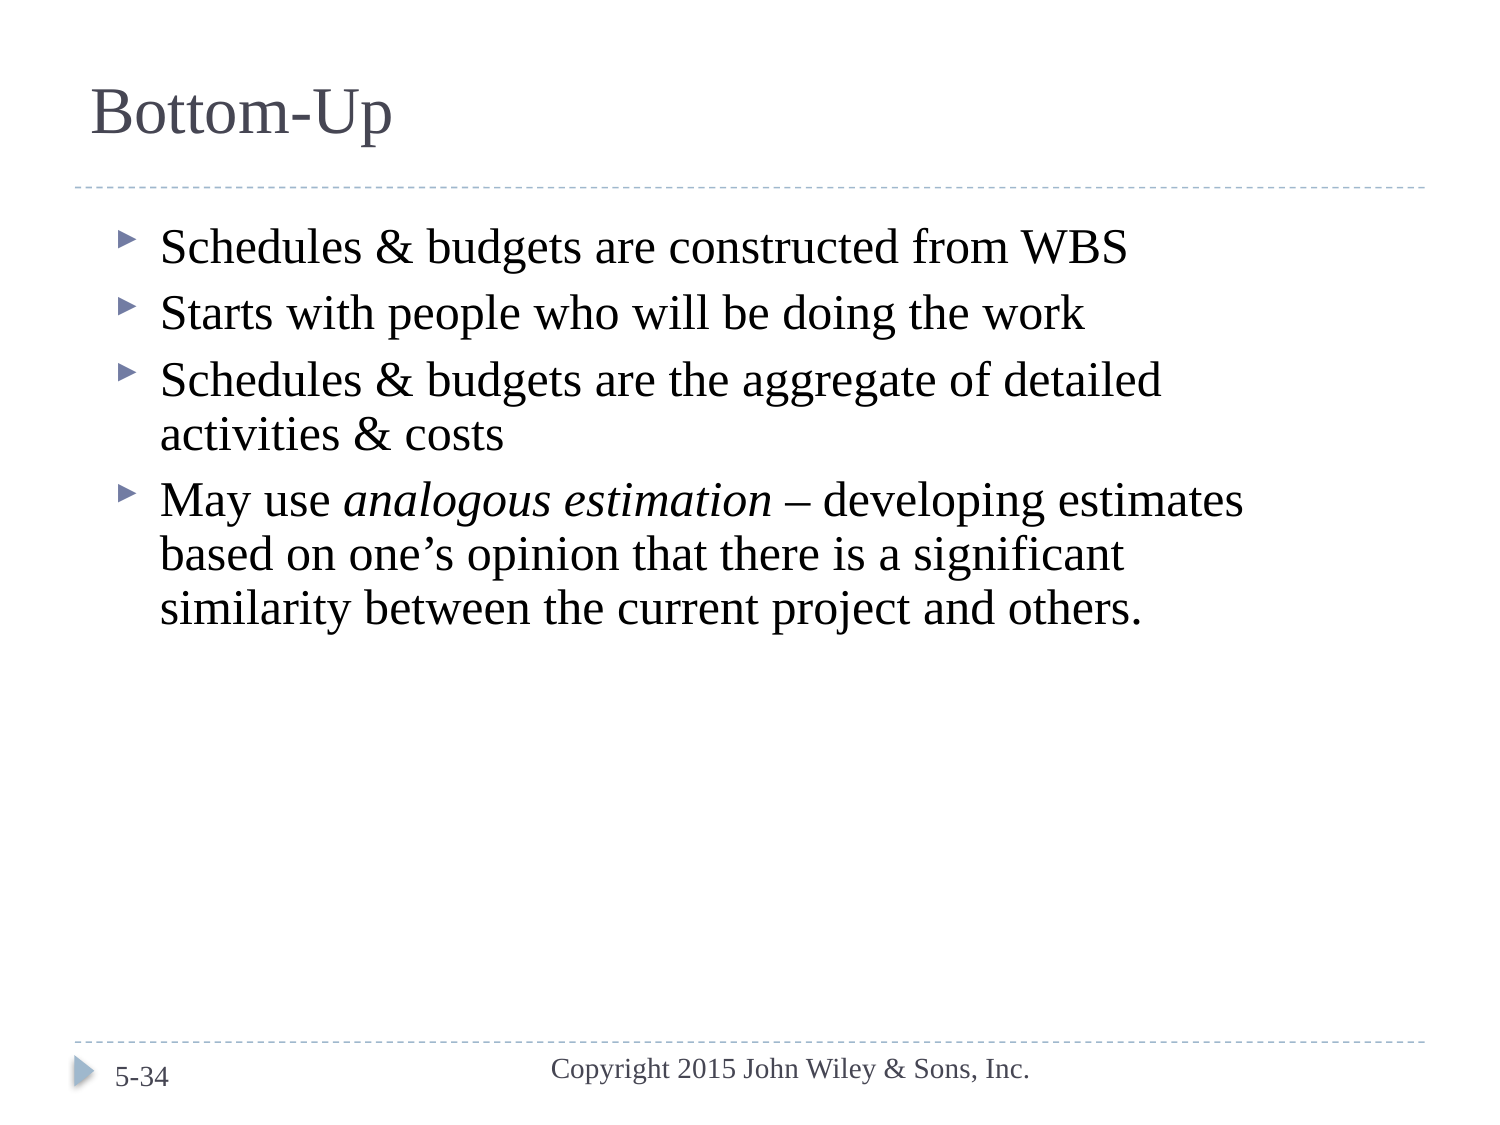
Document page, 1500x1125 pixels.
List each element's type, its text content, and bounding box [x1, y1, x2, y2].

list Schedules & budgets are constructed from WBS Starts with people who will be doing the work Schedules & budgets are the aggregate of detailed activities & costs May use analogous estimation – developing estimates based on one’s opinion that there is a significant similarity between the current project and others. [99, 212, 1338, 1013]
slide_number 5-34 [99, 1050, 450, 1125]
footer Copyright 2015 John Wiley & Sons, Inc. [475, 1042, 1046, 1103]
title Bottom-Up [74, 24, 1338, 155]
